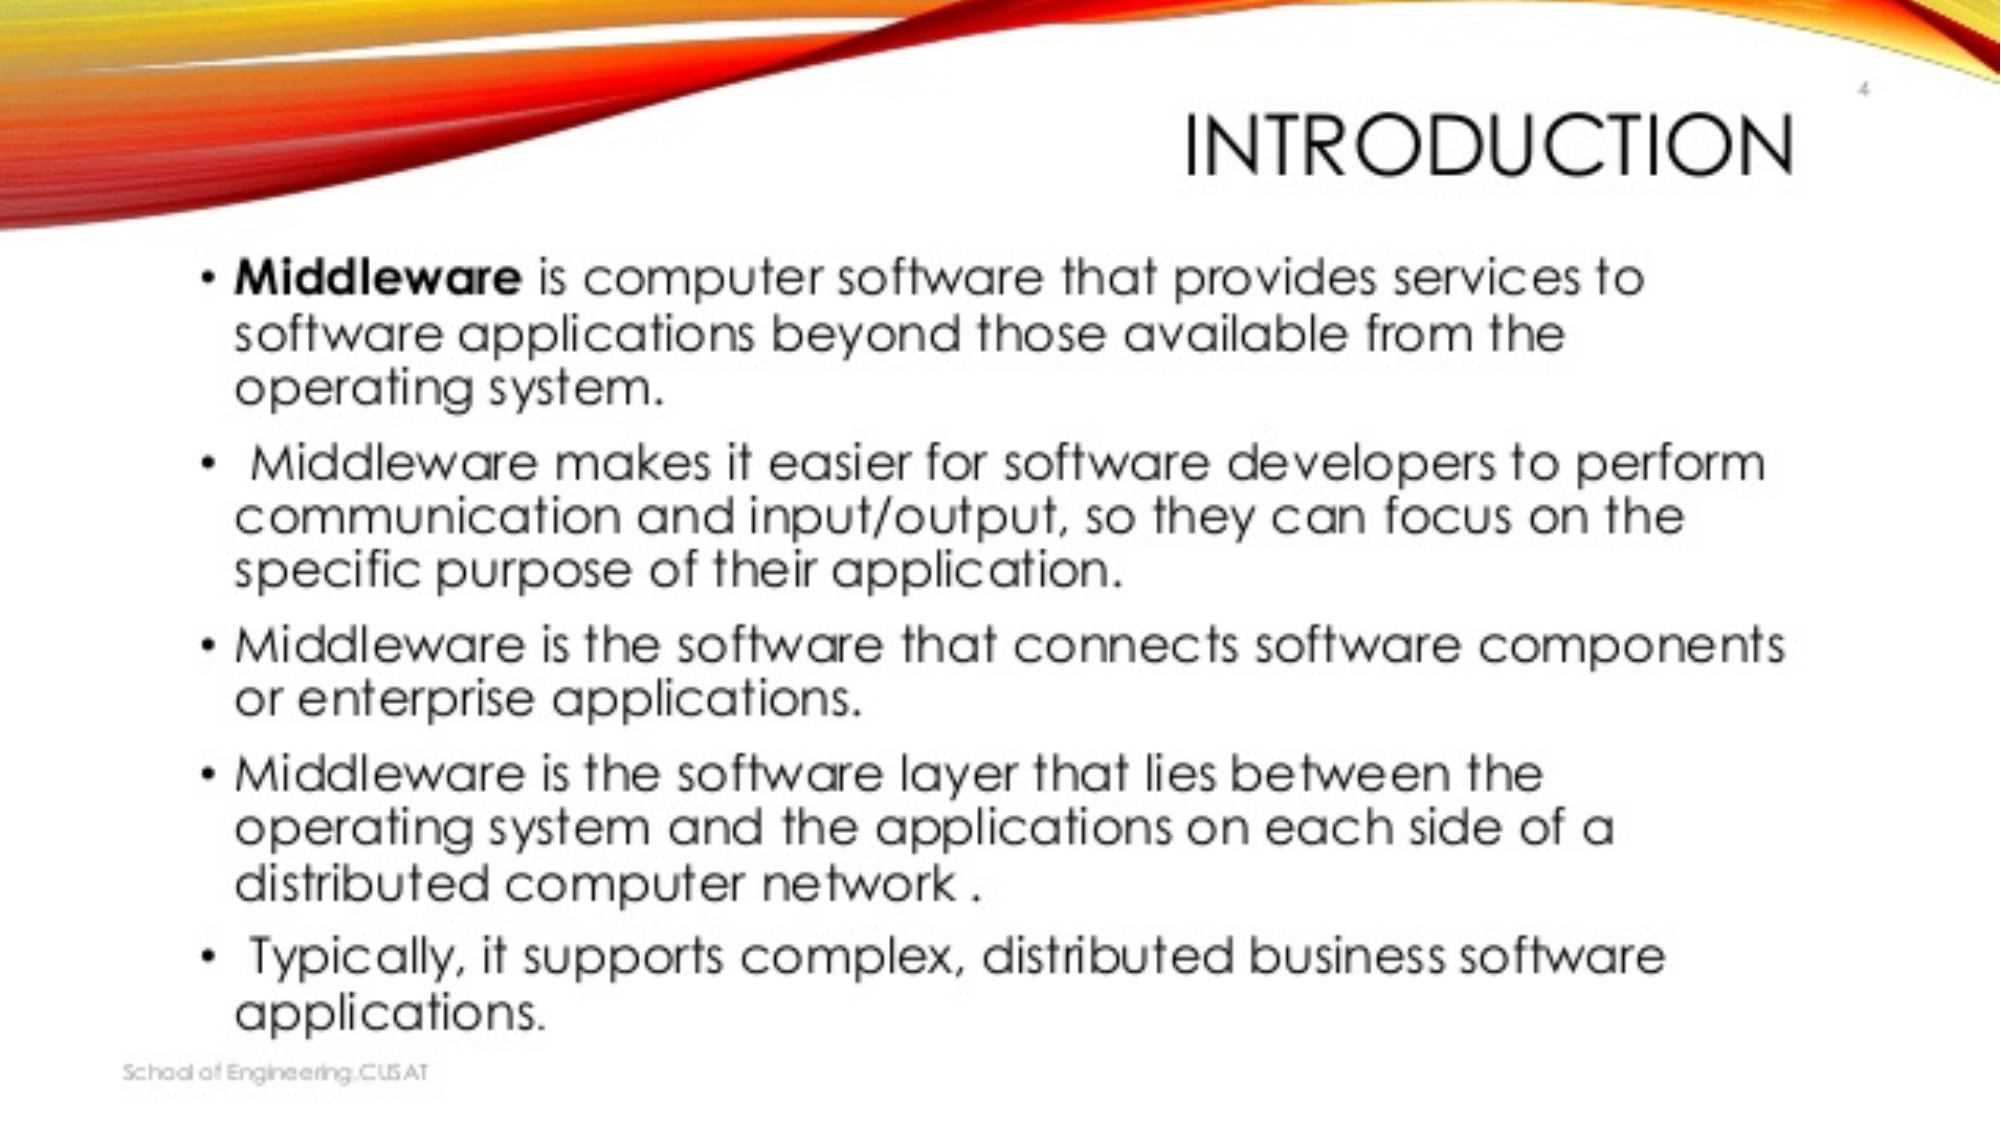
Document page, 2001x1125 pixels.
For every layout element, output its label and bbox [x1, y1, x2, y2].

list [0, 0, 2000, 1125]
